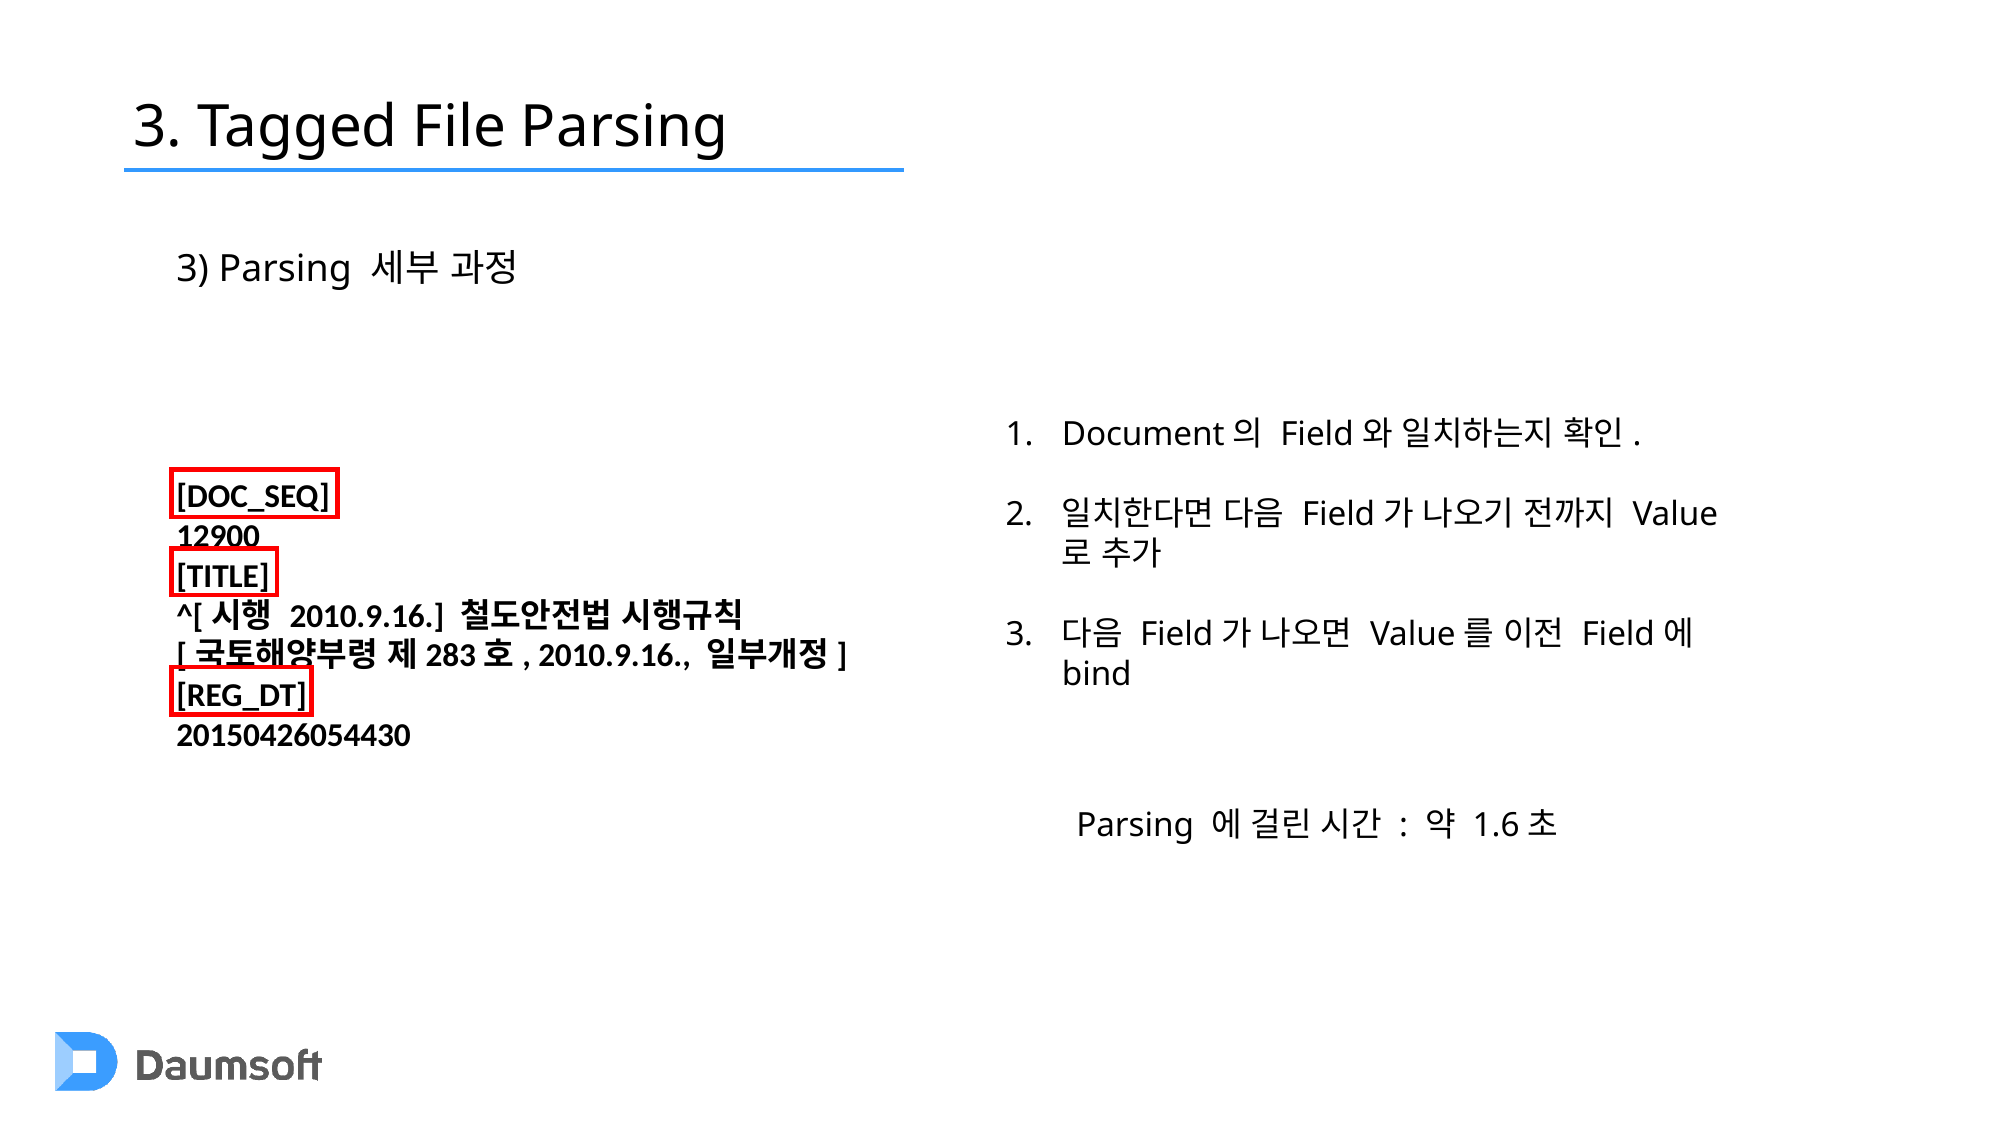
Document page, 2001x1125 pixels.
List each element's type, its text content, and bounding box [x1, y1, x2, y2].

text_box [171, 547, 278, 596]
picture [55, 1032, 322, 1091]
text_box 3) Parsing 세부 과정 [161, 236, 758, 297]
text_box [171, 469, 338, 518]
text_box Parsing 에 걸린 시간 : 약 1.6초 [1061, 795, 1665, 851]
text_box [DOC_SEQ] 12900 [TITLE] ^[시행 2010.9.16.] 철도안전법 시행규칙 [국토해양부령 제283호, 2010.9.16., 일부개정] [REG_DT] 20150426054430 [161, 386, 981, 791]
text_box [118, 80, 912, 171]
text_box [171, 666, 312, 716]
text_box Document의 Field와 일치하는지 확인. 일치한다면 다음 Field가 나오기 전까지 Value로 추가 다음 Field가 나오면 Value를 이전 Field에 bind [990, 405, 1743, 700]
